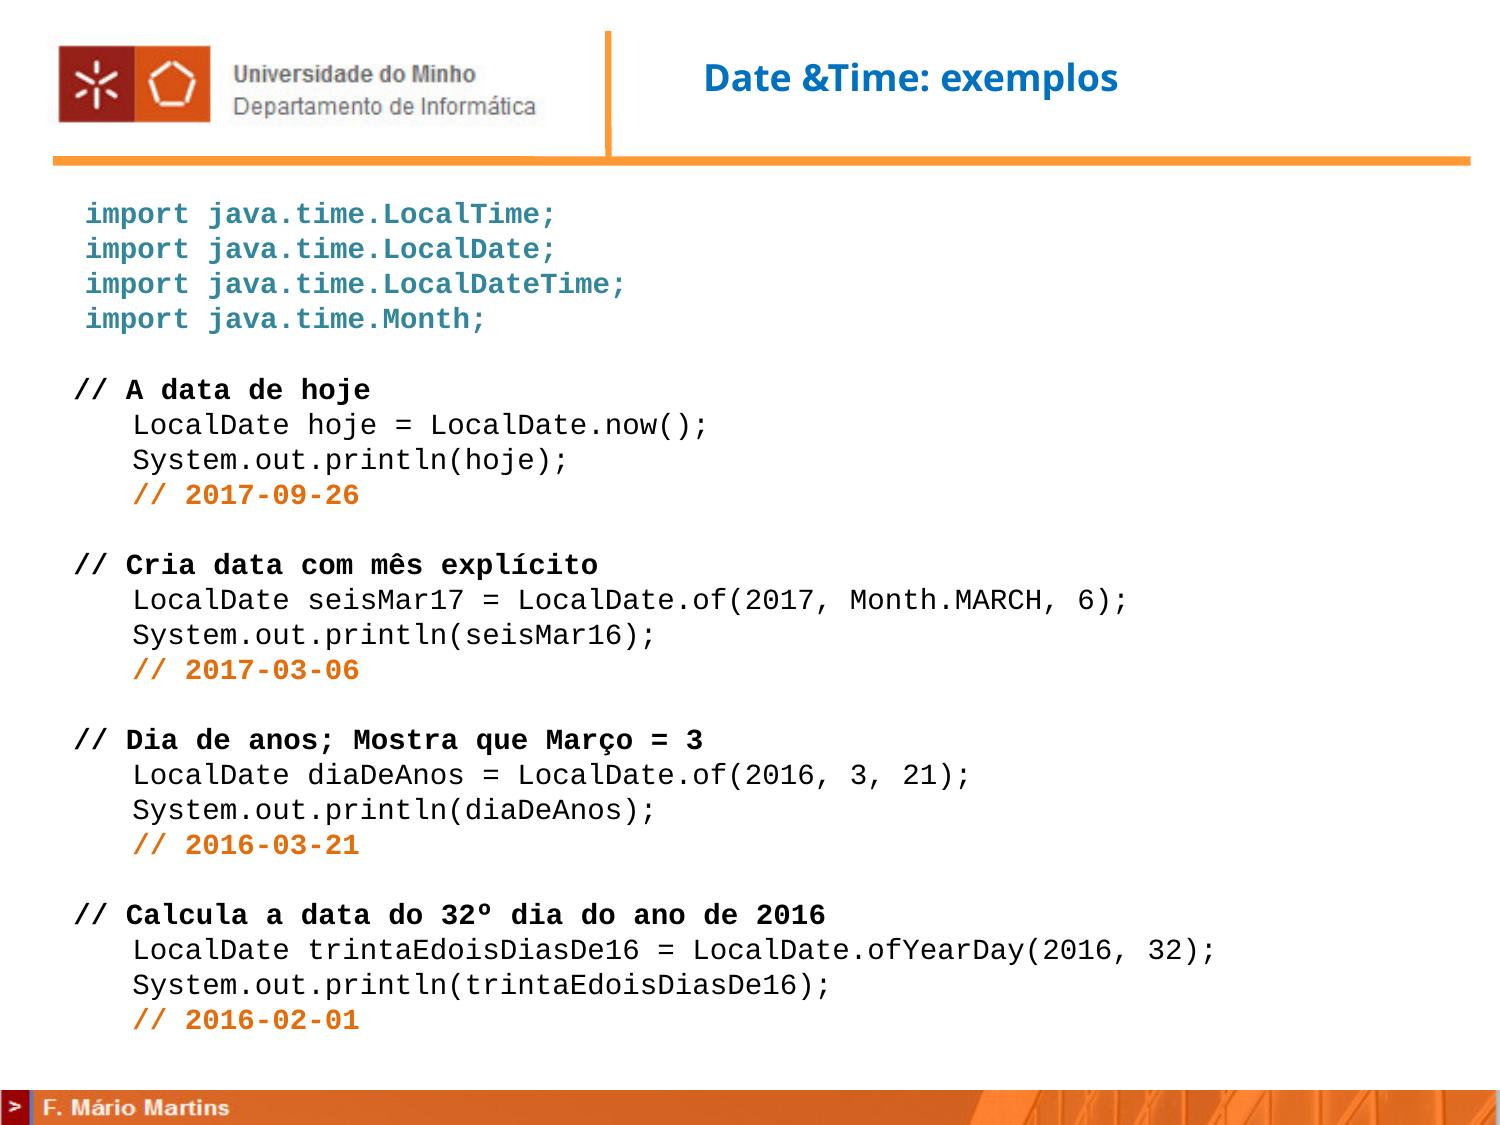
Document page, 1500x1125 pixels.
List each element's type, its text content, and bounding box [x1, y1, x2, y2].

picture [46, 34, 587, 136]
picture [0, 1090, 1500, 1125]
text_box [856, 54, 1459, 120]
text_box // A data de hoje LocalDate hoje = LocalDate.now(); System.out.println(hoje); // 2017-09-26 // Cria data com mês explícito LocalDate seisMar17 = LocalDate.of(2017, Month.MARCH, 6); System.out.println(seisMar16); // 2017-03-06 // Dia de anos; Mostra que Março = 3 LocalDate diaDeAnos = LocalDate.of(2016, 3, 21); System.out.println(diaDeAnos); // 2016-03-21 // Calcula a data do 32º dia do ano de 2016 LocalDate trintaEdoisDiasDe16 = LocalDate.ofYearDay(2016, 32); System.out.println(trintaEdoisDiasDe16); // 2016-02-01 [58, 363, 1465, 1043]
text_box import java.time.LocalTime; import java.time.LocalDate; import java.time.LocalDateTime; import java.time.Month; [70, 187, 1454, 377]
text_box Date &Time: exemplos [688, 46, 1135, 107]
text_box [643, 54, 856, 120]
